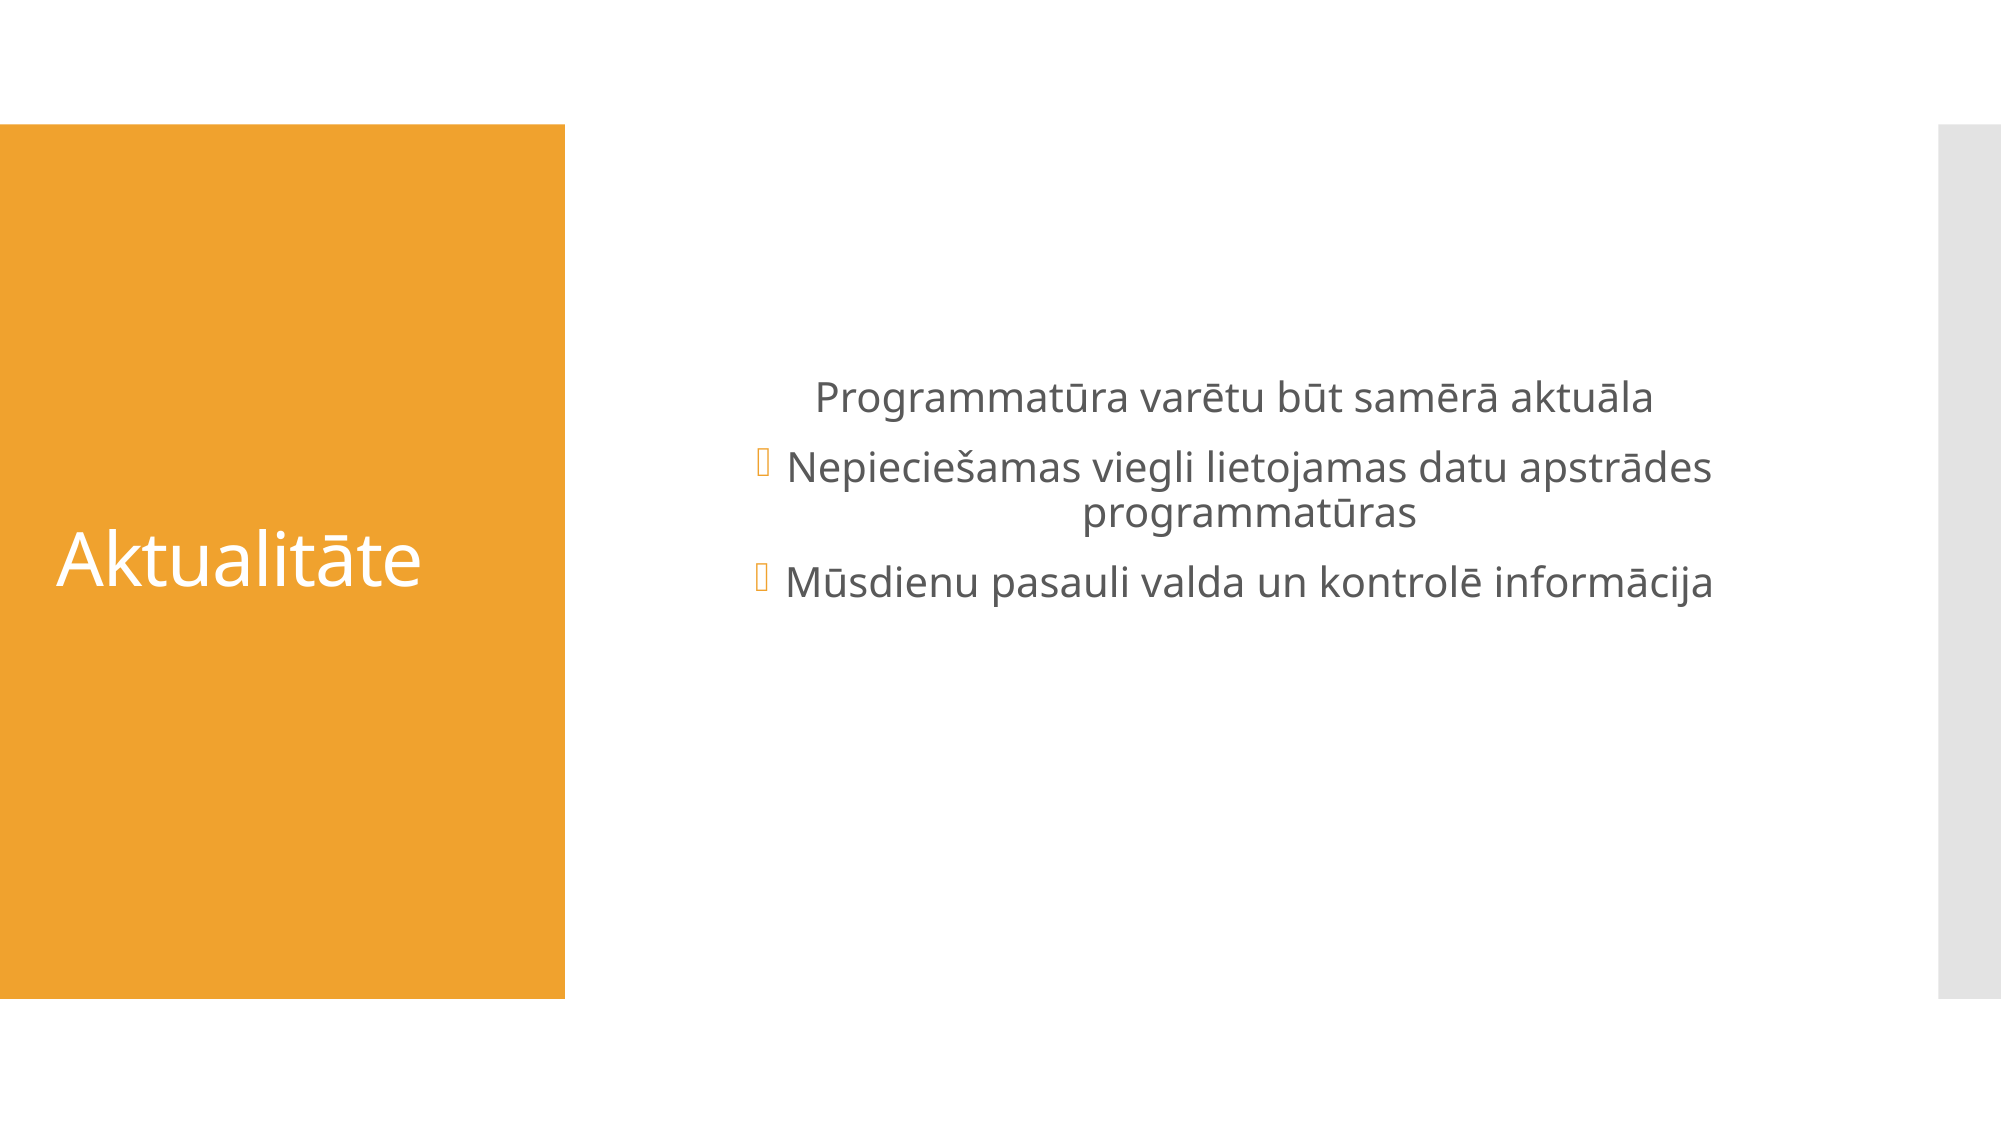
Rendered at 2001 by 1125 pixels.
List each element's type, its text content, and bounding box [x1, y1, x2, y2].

title Aktualitāte [41, 184, 525, 940]
list Programmatūra varētu būt samērā aktuāla Nepieciešamas viegli lietojamas datu apstrādes programmatūras Mūsdienu pasauli valda un kontrolē informācija [634, 141, 1835, 982]
